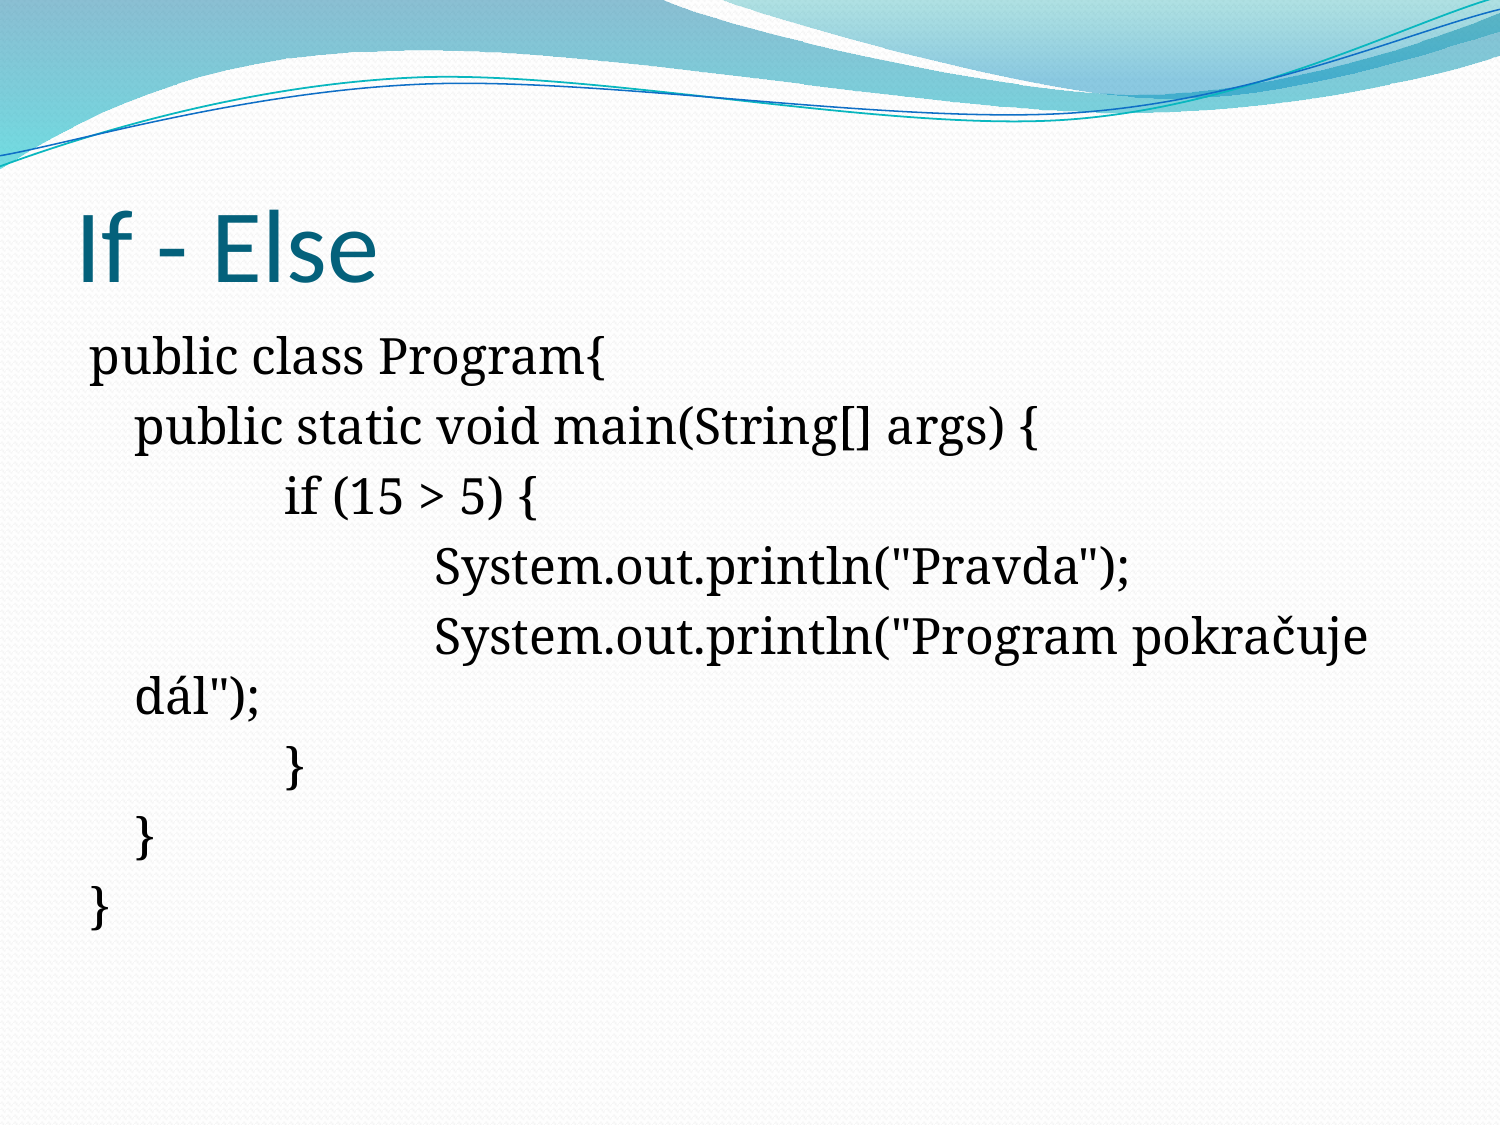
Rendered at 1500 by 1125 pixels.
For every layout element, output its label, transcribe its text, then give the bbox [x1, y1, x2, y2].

list public class Program{ public static void main(String[] args) { if (15 > 5) { System.out.println("Pravda"); System.out.println("Program pokračuje dál"); } } } [75, 317, 1425, 1038]
title If - Else [75, 115, 1425, 303]
